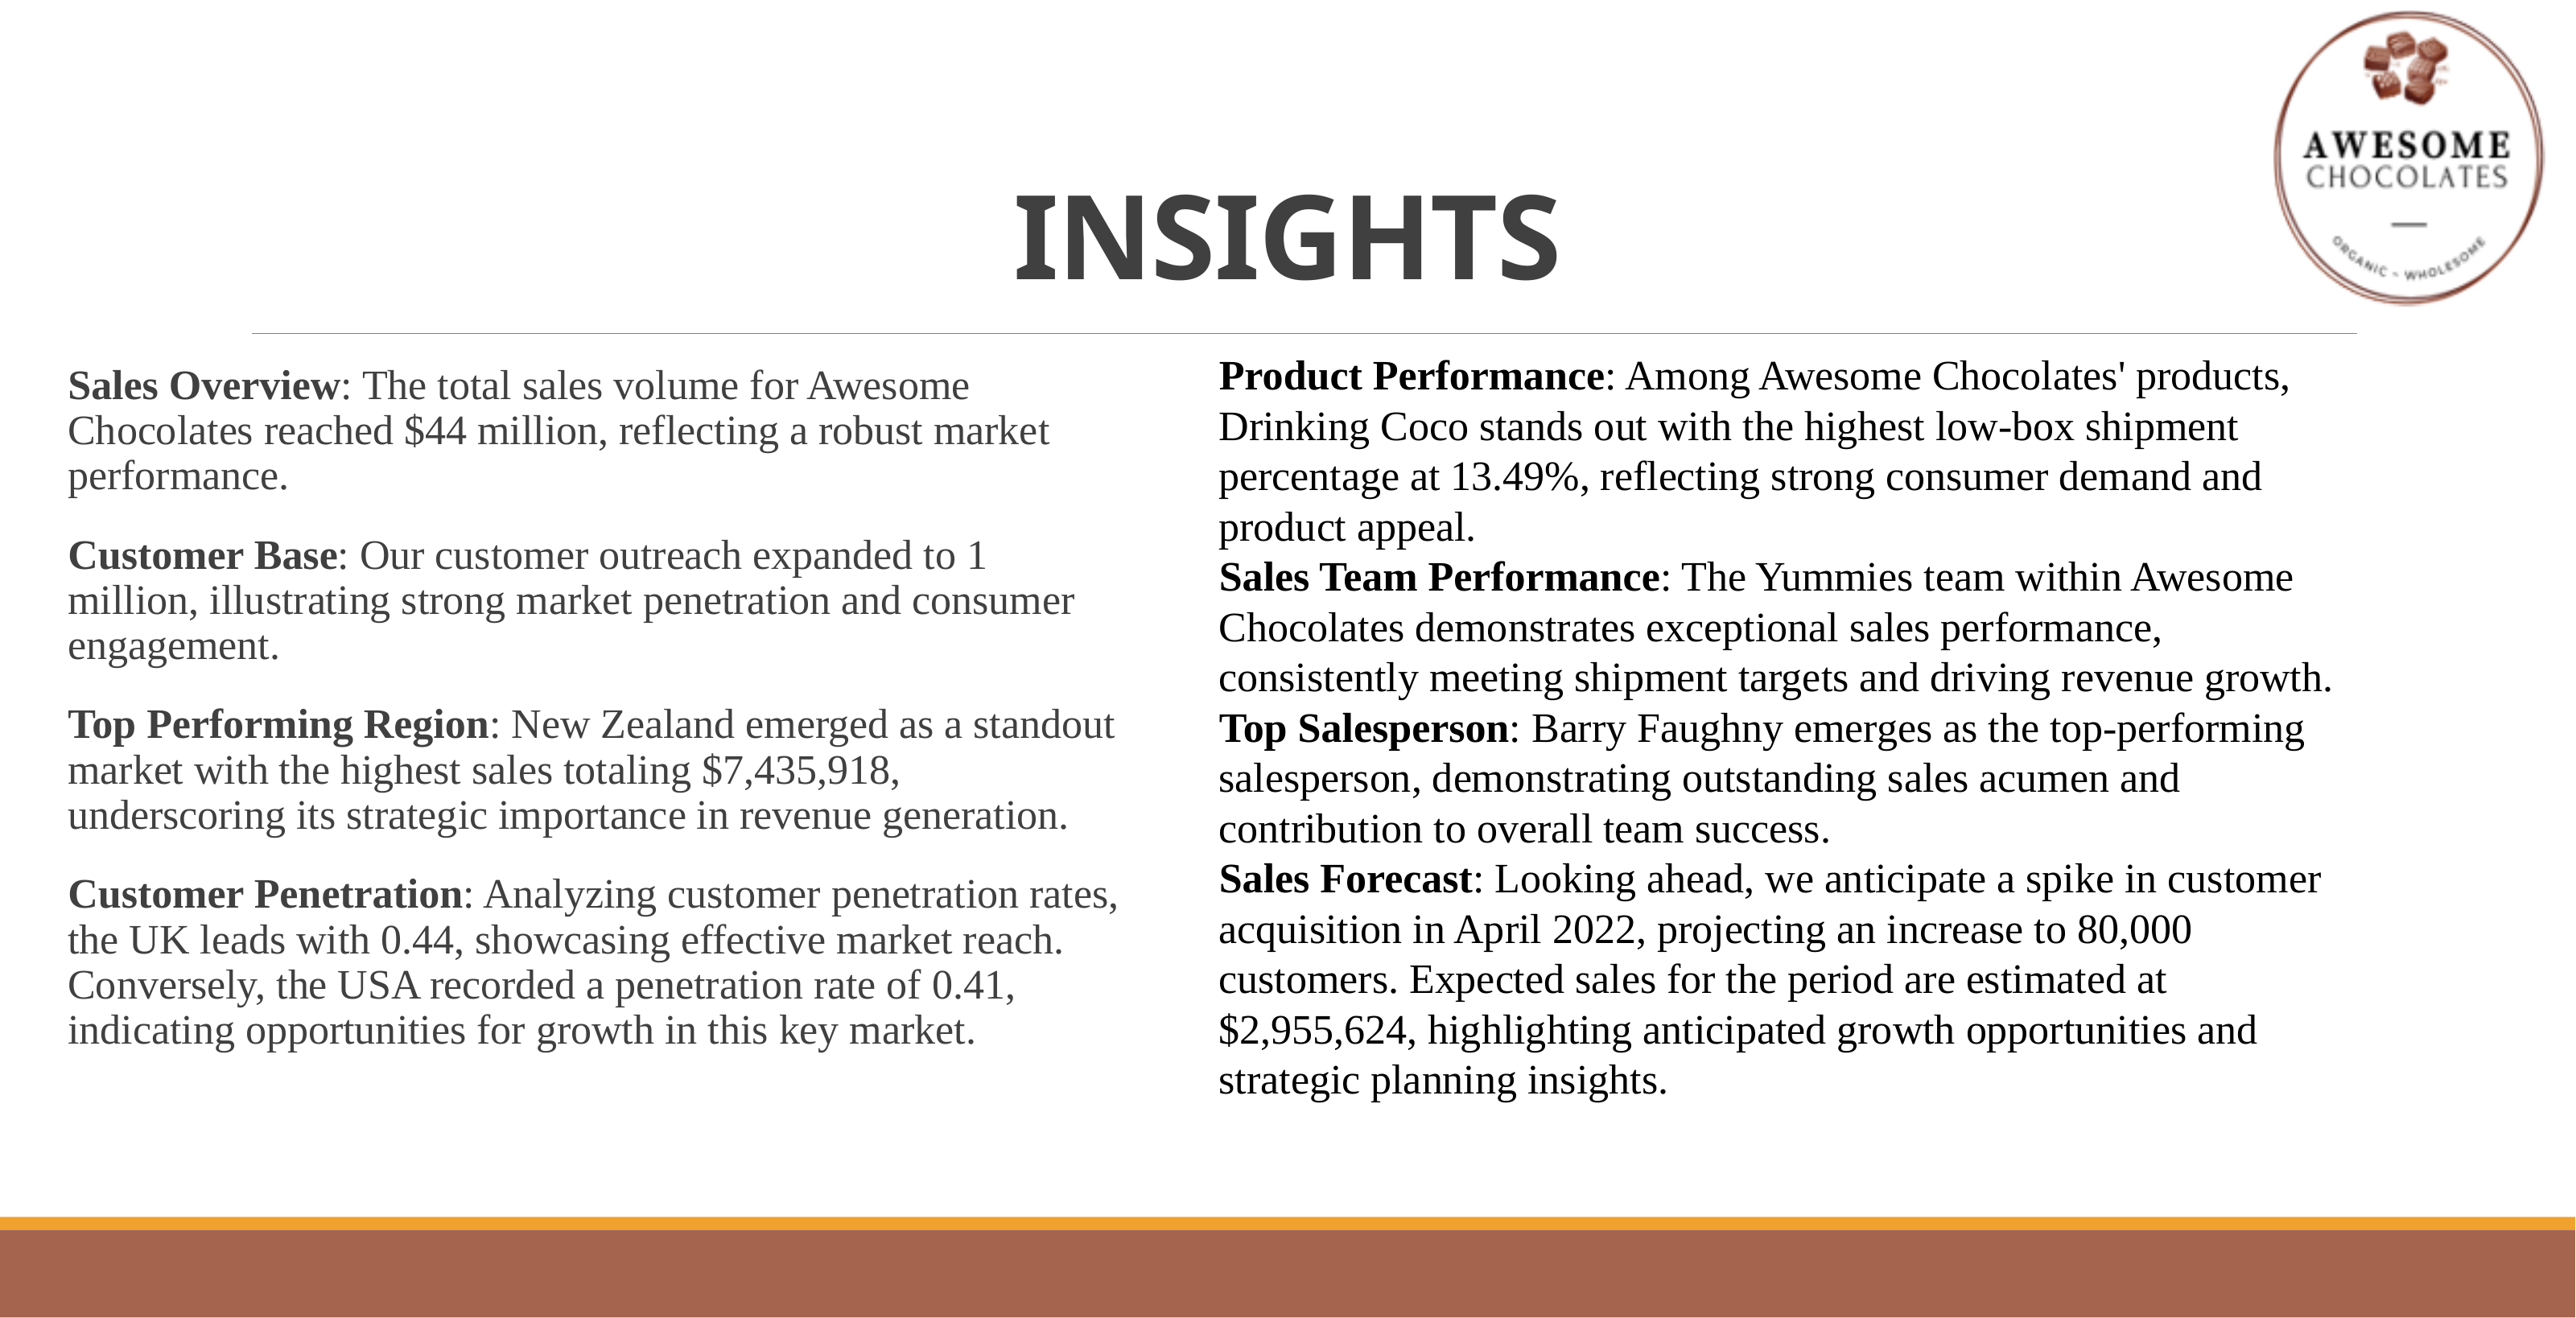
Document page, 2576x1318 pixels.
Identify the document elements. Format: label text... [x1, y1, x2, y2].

picture [2273, 10, 2545, 307]
text_box Product Performance: Among Awesome Chocolates' products, Drinking Coco stands out with the highest low-box shipment percentage at 13.49%, reflecting strong consumer demand and product appeal. Sales Team Performance: The Yummies team within Awesome Chocolates demonstrates exceptional sales performance, consistently meeting shipment targets and driving revenue growth. Top Salesperson: Barry Faughny emerges as the top-performing salesperson, demonstrating outstanding sales acumen and contribution to overall team success. Sales Forecast: Looking ahead, we anticipate a spike in customer acquisition in April 2022, projecting an increase to 80,000 customers. Expected sales for the period are estimated at $2,955,624, highlighting anticipated growth opportunities and strategic planning insights. [1207, 342, 2374, 1109]
title INSIGHTS [225, 166, 2271, 310]
list Sales Overview: The total sales volume for Awesome Chocolates reached $44 million, reflecting a robust market performance. Customer Base: Our customer outreach expanded to 1 million, illustrating strong market penetration and consumer engagement. Top Performing Region: New Zealand emerged as a standout market with the highest sales totaling $7,435,918, underscoring its strategic importance in revenue generation. Customer Penetration: Analyzing customer penetration rates, the UK leads with 0.44, showcasing effective market reach. Conversely, the USA recorded a penetration rate of 0.41, indicating opportunities for growth in this key market. [50, 356, 1127, 1128]
